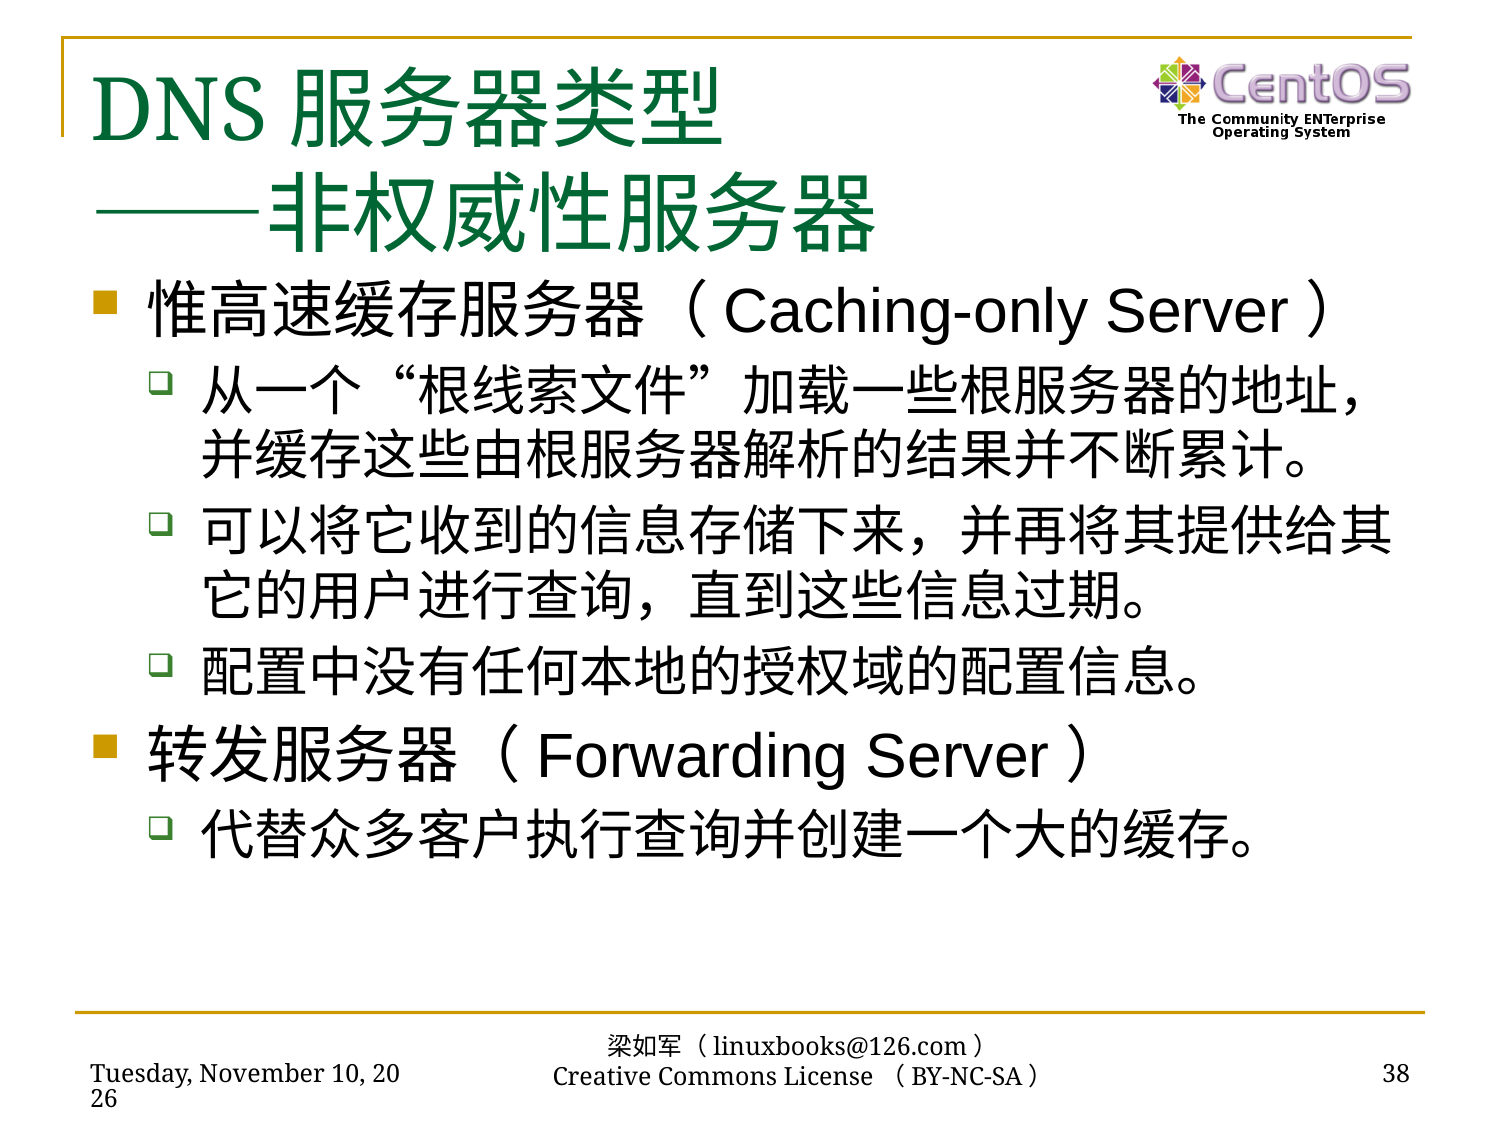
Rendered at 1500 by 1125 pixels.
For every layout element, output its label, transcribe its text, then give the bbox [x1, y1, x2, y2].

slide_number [74, 1023, 426, 1100]
list 惟高速缓存服务器（Caching-only Server） 从一个“根线索文件”加载一些根服务器的地址，并缓存这些由根服务器解析的结果并不断累计。 可以将它收到的信息存储下来，并再将其提供给其它的用户进行查询，直到这些信息过期。 配置中没有任何本地的授权域的配置信息。 转发服务器（Forwarding Server） 代替众多客户执行查询并创建一个大的缓存。 [74, 262, 1426, 1006]
footer 梁如军（linuxbooks@126.com） Creative Commons License（BY-NC-SA） [359, 1022, 1247, 1099]
title DNS服务器类型 ——非权威性服务器 [74, 45, 1426, 233]
slide_number 38 [1074, 1023, 1426, 1100]
